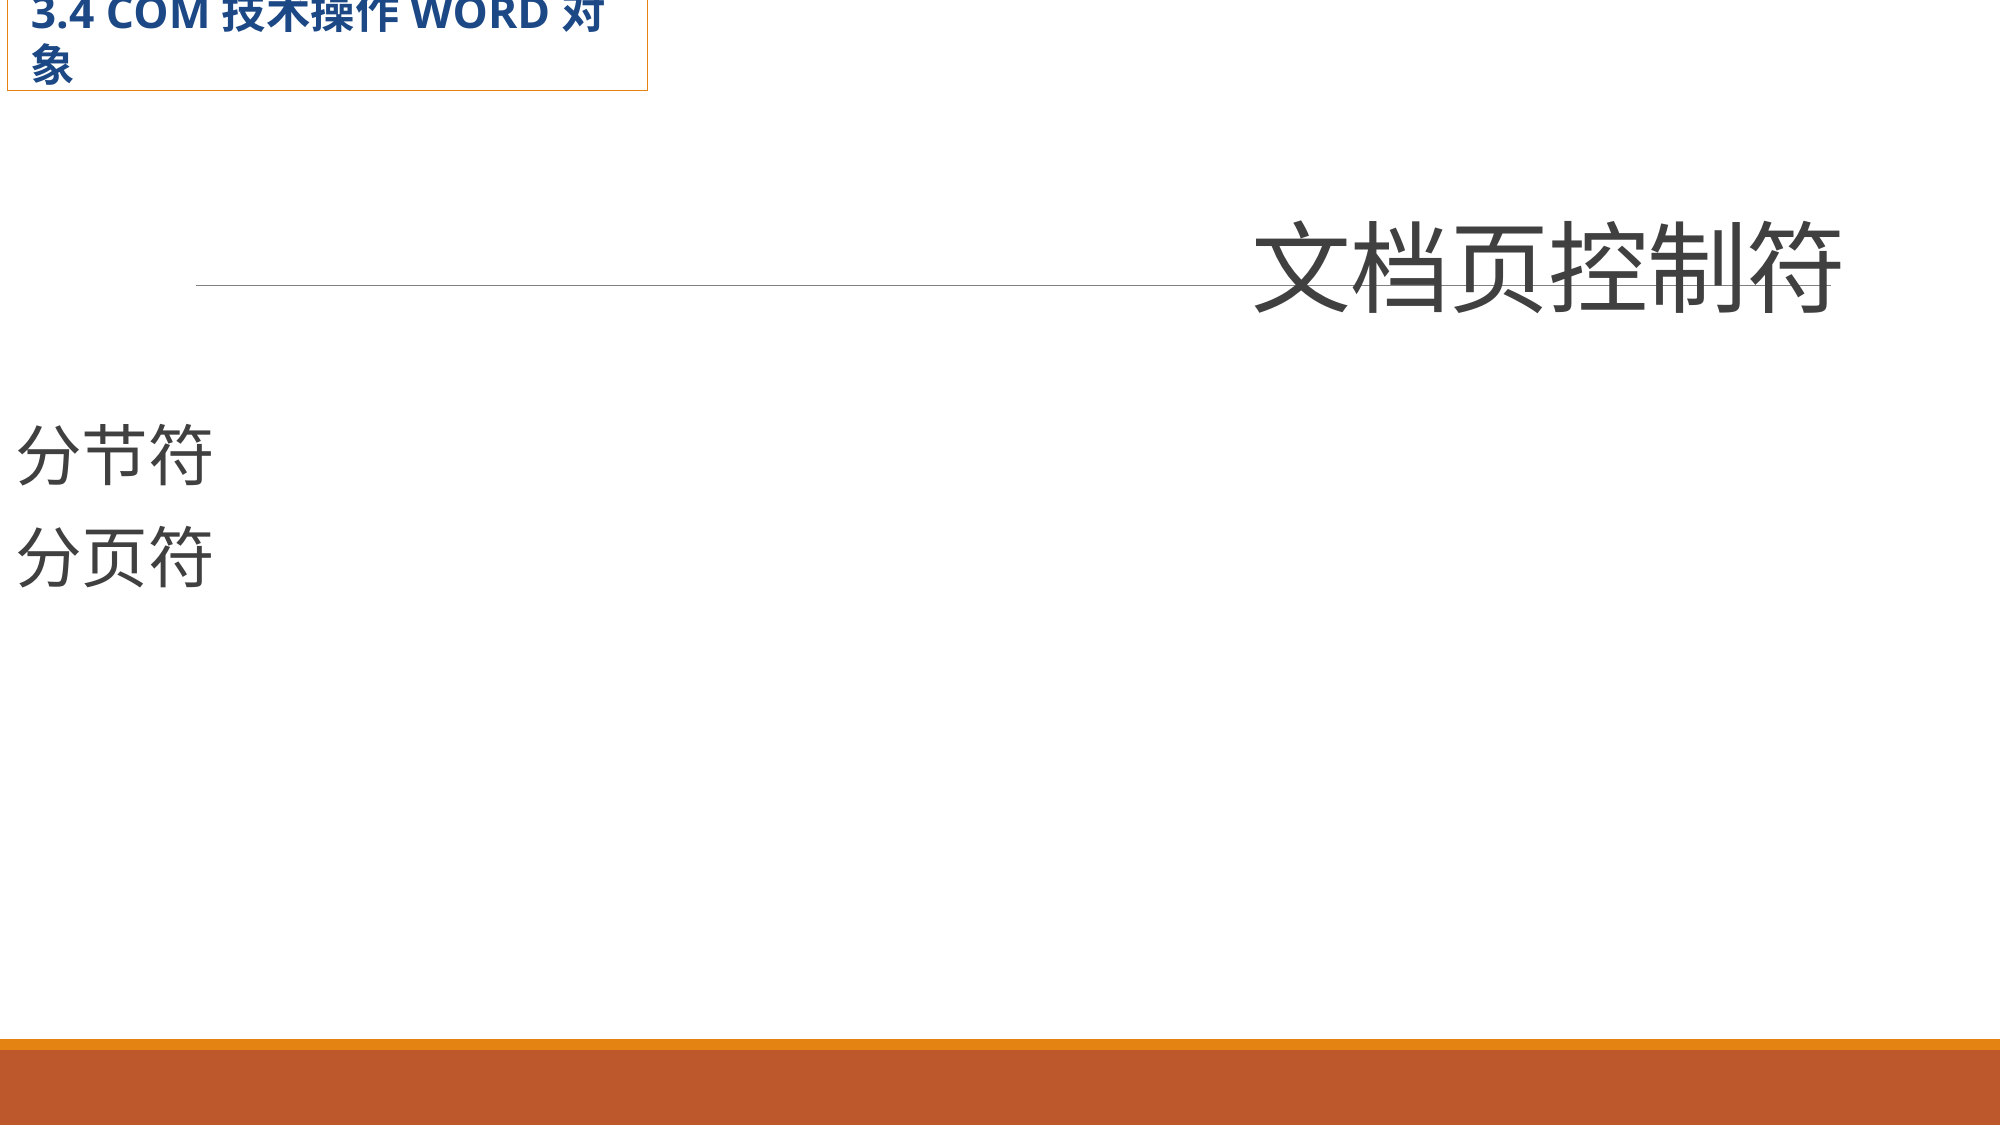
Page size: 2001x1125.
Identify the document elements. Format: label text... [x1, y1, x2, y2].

title 文档页控制符 [1236, 208, 2000, 334]
list 分节符 分页符 [0, 415, 509, 655]
